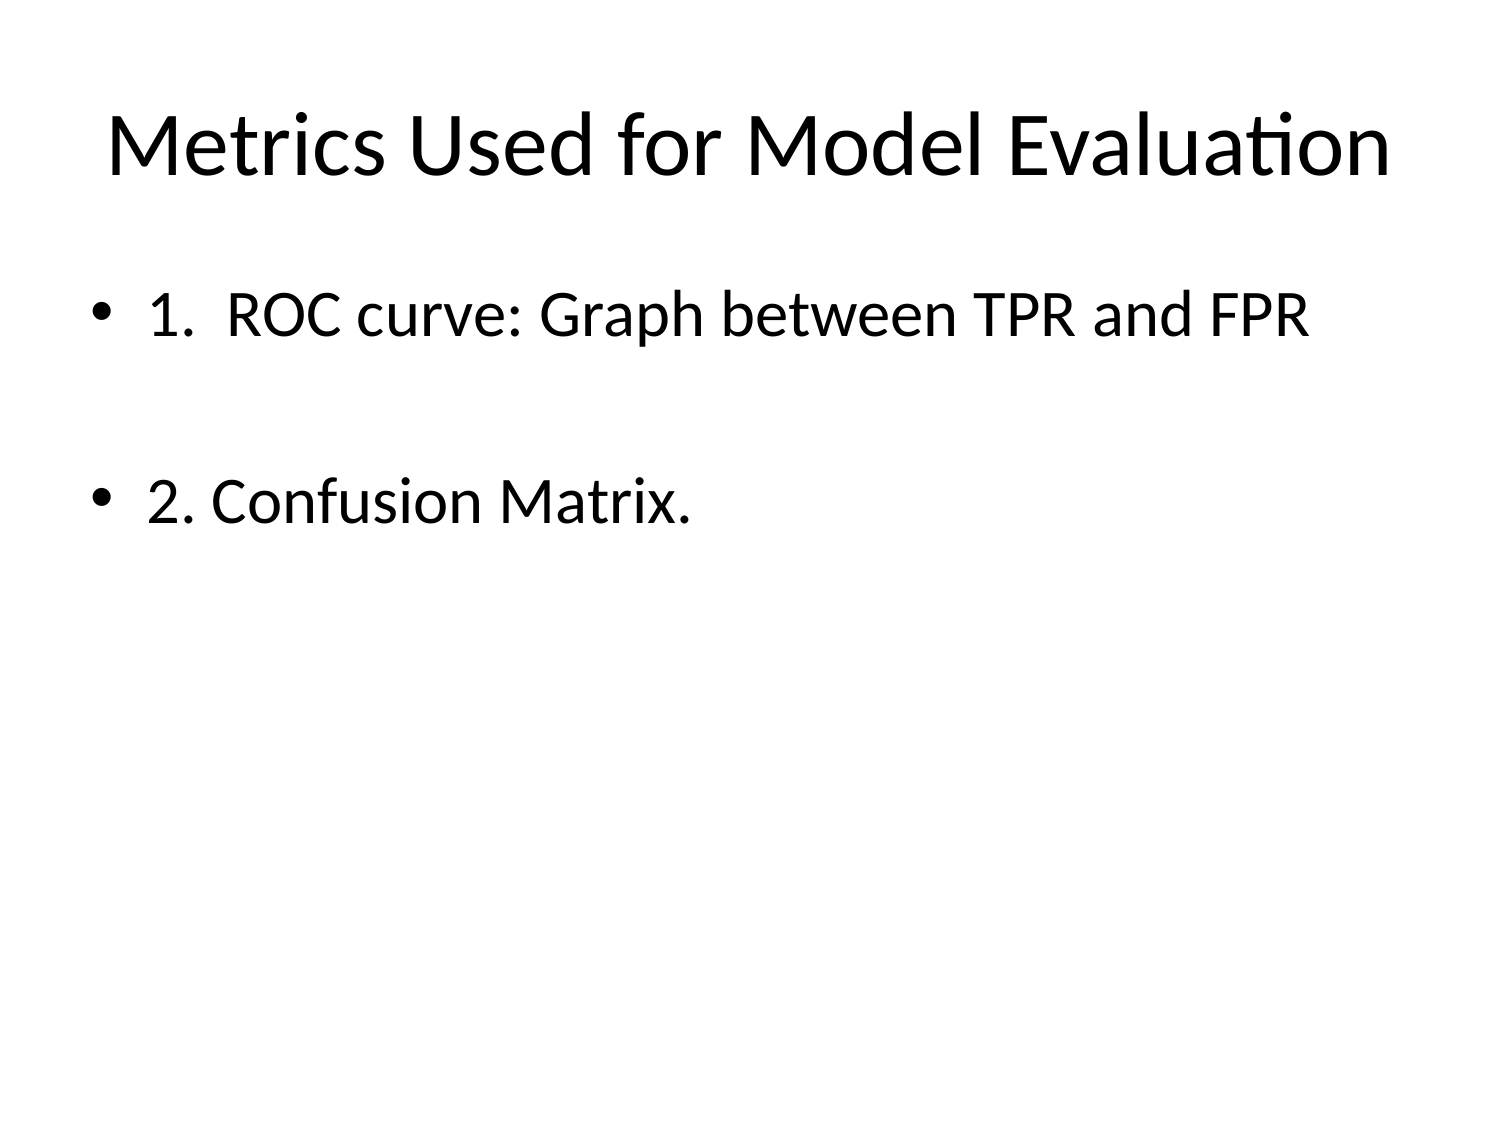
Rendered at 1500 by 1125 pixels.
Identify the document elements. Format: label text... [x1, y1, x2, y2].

list 1. ROC curve: Graph between TPR and FPR 2. Confusion Matrix. [75, 262, 1425, 1005]
title Metrics Used for Model Evaluation [75, 45, 1425, 233]
